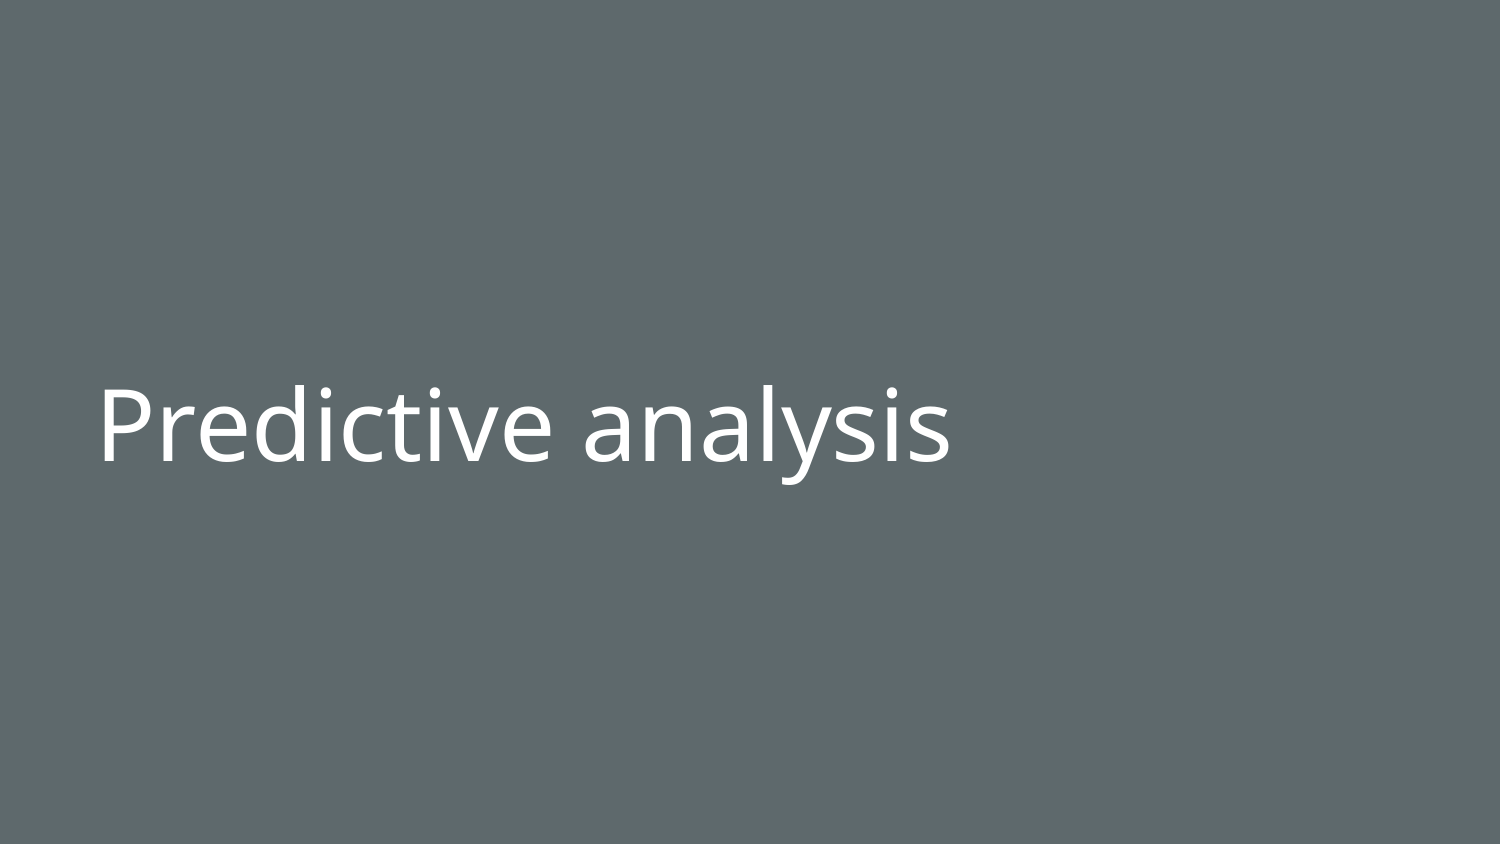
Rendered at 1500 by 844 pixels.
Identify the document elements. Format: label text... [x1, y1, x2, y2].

title Predictive analysis [80, 86, 1003, 758]
